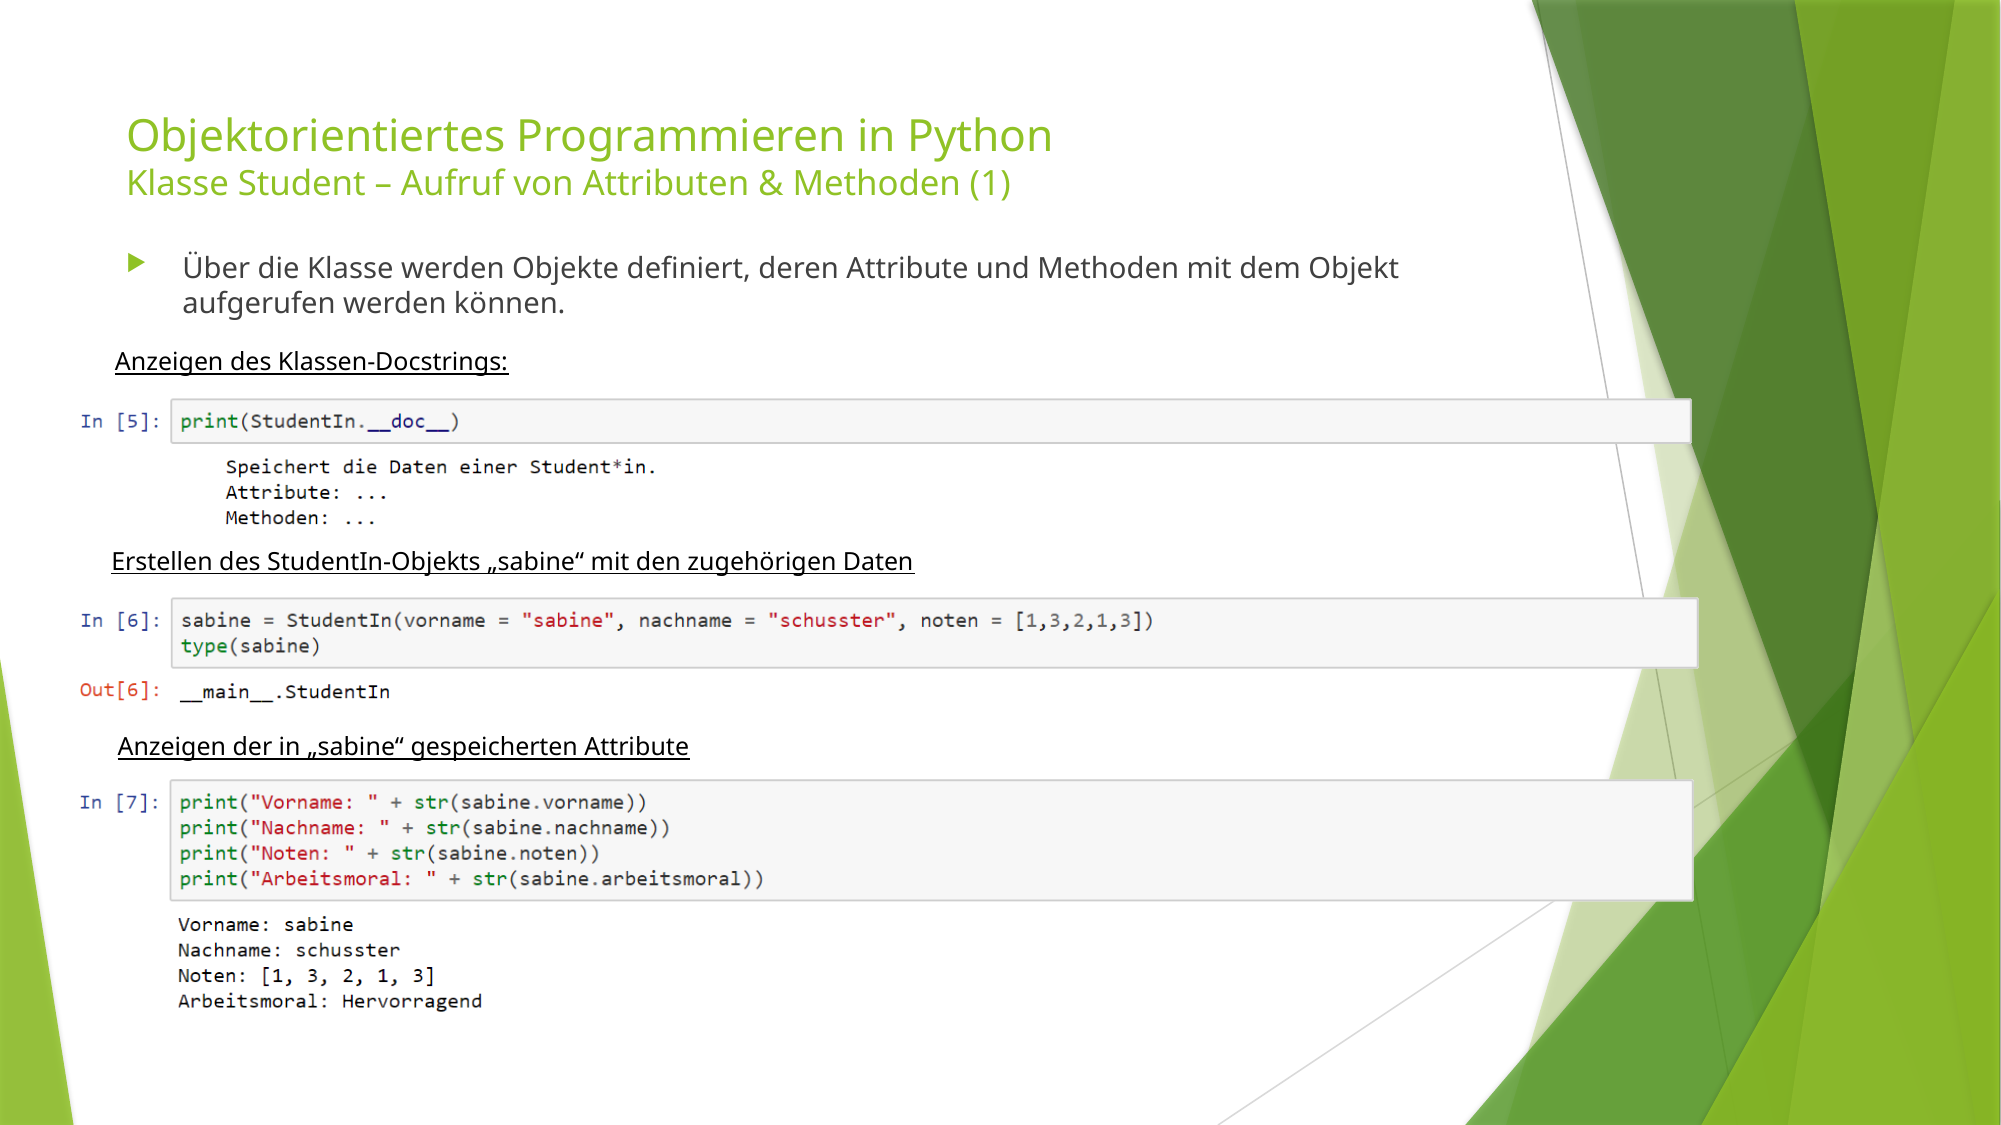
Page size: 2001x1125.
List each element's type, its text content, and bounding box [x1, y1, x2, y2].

picture [73, 771, 1704, 1021]
text_box Anzeigen des Klassen-Docstrings: [100, 338, 524, 380]
picture [73, 583, 1711, 726]
picture [73, 381, 1704, 563]
list Über die Klasse werden Objekte definiert, deren Attribute und Methoden mit dem Objekt aufgerufen werden können. [111, 241, 1469, 328]
title Objektorientiertes Programmieren in Python Klasse Student – Aufruf von Attributen & Methoden (1) [111, 99, 1522, 211]
text_box Erstellen des StudentIn-Objekts „sabine“ mit den zugehörigen Daten [96, 574, 930, 583]
text_box Anzeigen der in „sabine“ gespeicherten Attribute [102, 737, 705, 769]
